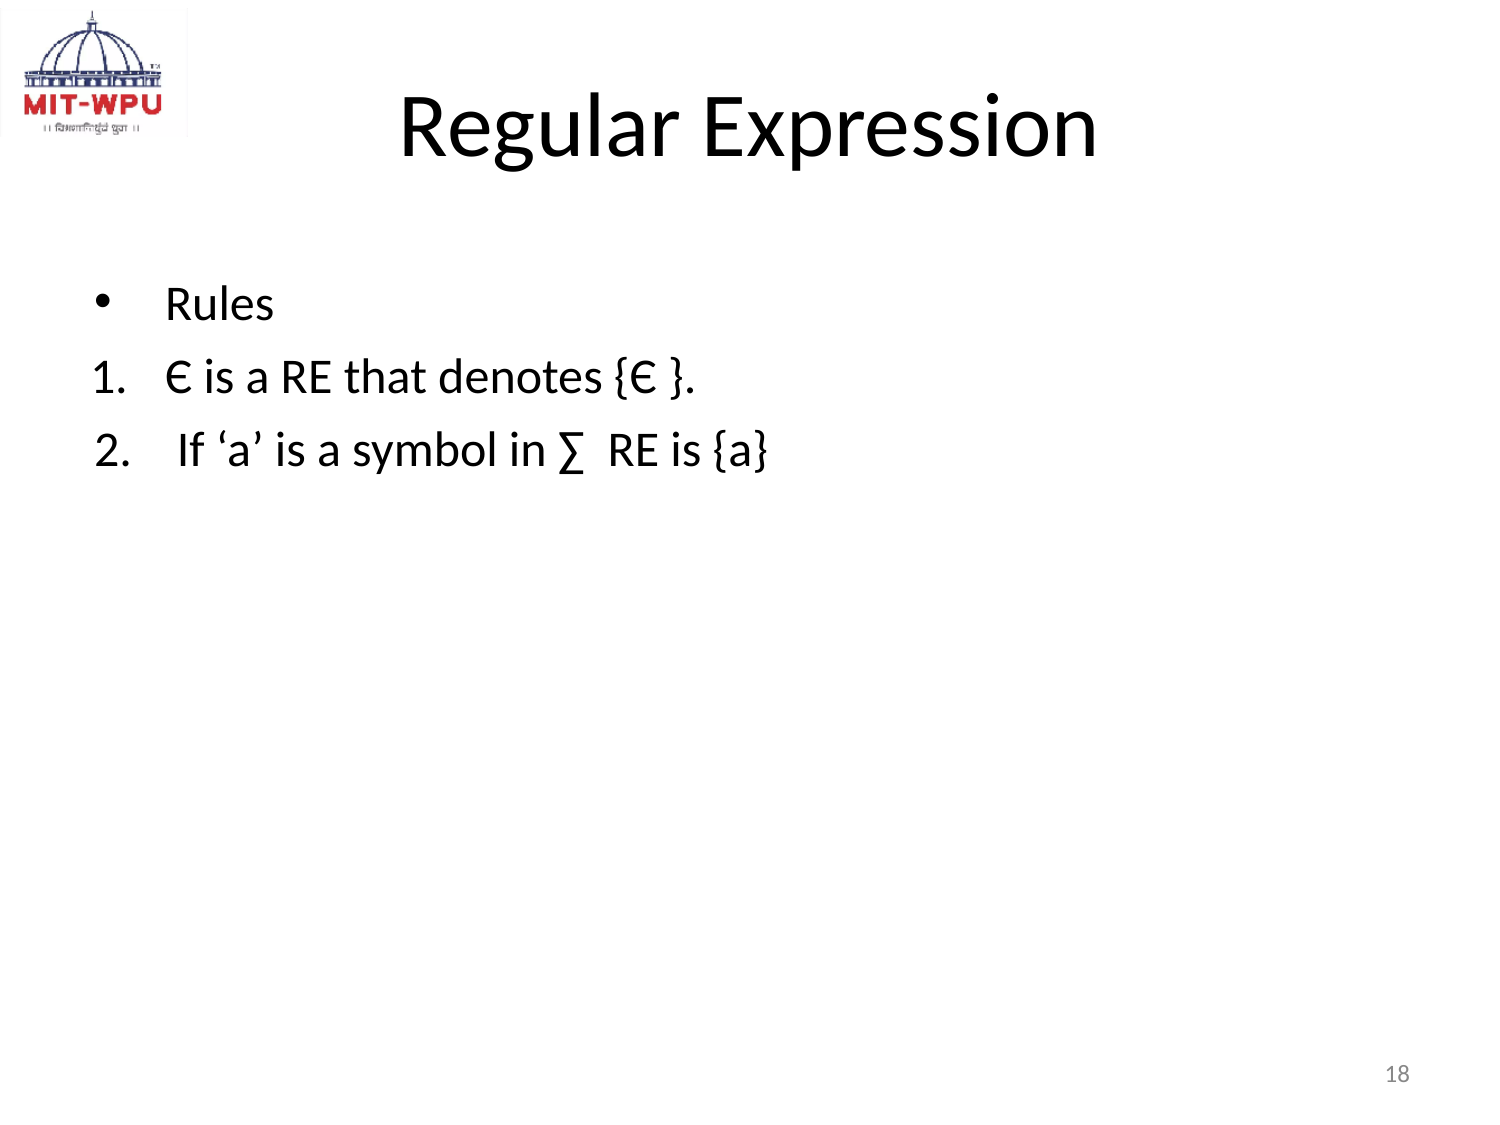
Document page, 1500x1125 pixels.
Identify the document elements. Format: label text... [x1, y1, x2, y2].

title Regular Expression [75, 26, 1425, 214]
list Rules Є is a RE that denotes {Є }. 2. If ‘a’ is a symbol in ∑ RE is {a} [75, 262, 1425, 1005]
slide_number 18 [1074, 1042, 1425, 1103]
picture [0, 8, 188, 137]
